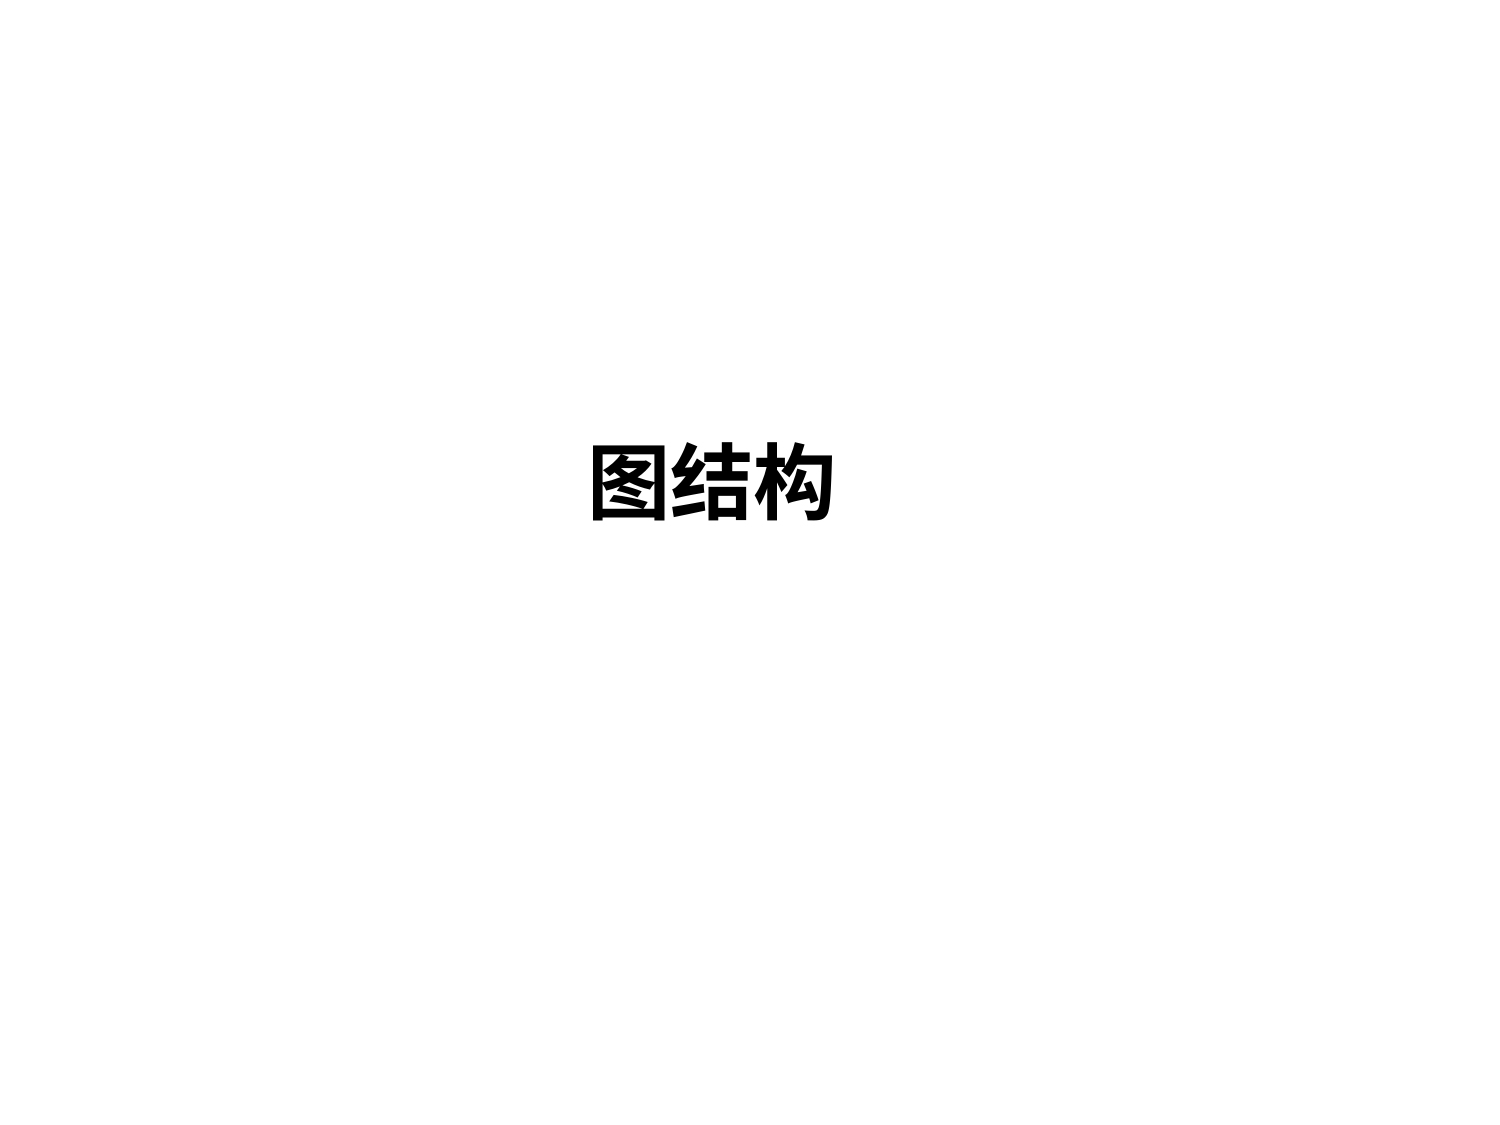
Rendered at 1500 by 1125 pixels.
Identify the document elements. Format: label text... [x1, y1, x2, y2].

text_box 图结构 [572, 422, 1139, 538]
